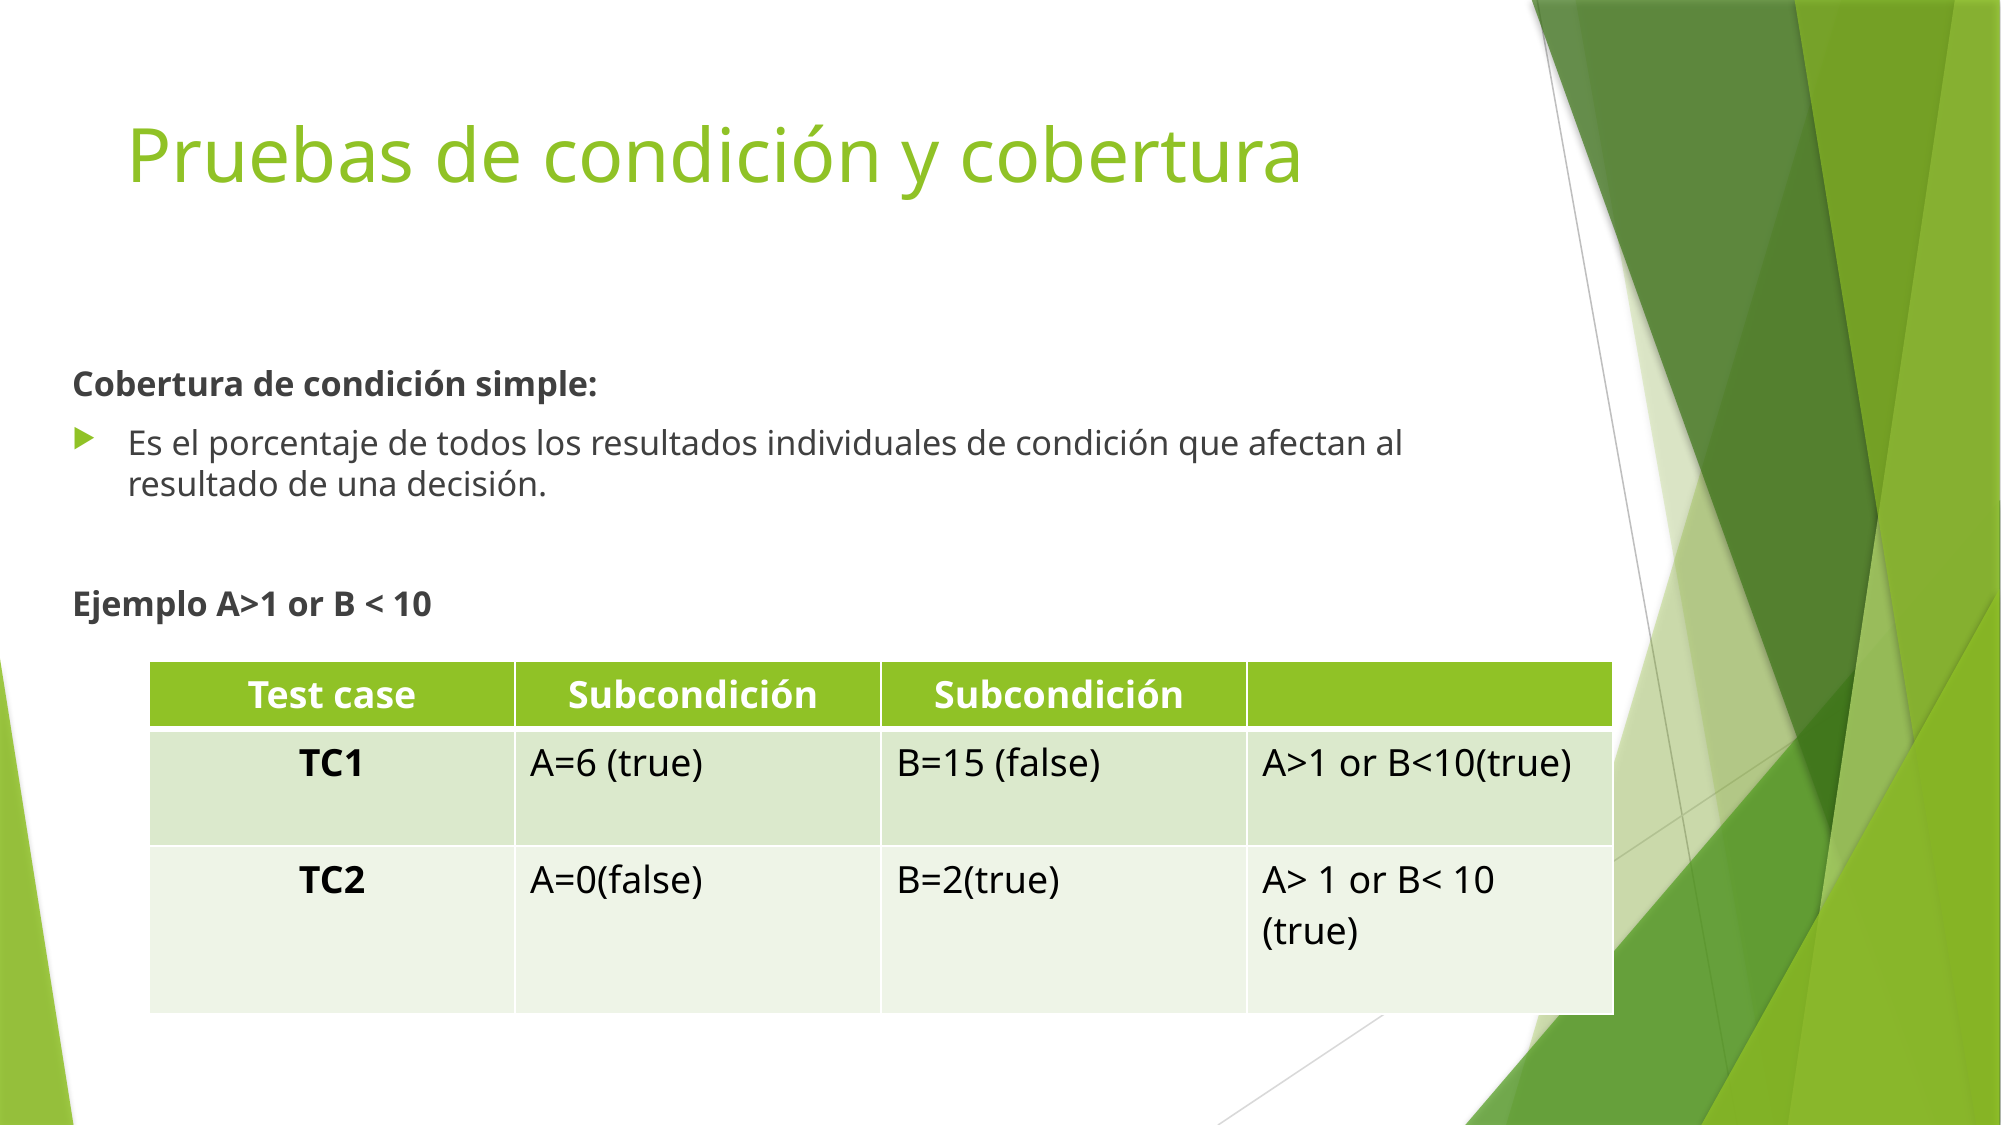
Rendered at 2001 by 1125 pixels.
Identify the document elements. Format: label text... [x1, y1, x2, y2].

list Cobertura de condición simple: Es el porcentaje de todos los resultados individuales de condición que afectan al resultado de una decisión. Ejemplo A>1 or B < 10 [57, 354, 1522, 992]
table_cell A>1 or B<10(true) [1248, 732, 1612, 845]
table_cell TC2 [150, 847, 514, 1013]
table_cell A=6 (true) [516, 732, 880, 845]
title Pruebas de condición y cobertura [111, 99, 1522, 317]
table_cell B=15 (false) [882, 732, 1246, 845]
table_header Test case [150, 662, 514, 726]
table_header [1248, 662, 1612, 726]
table_header Subcondición [882, 662, 1246, 726]
table_cell B=2(true) [882, 847, 1246, 1013]
table_cell A> 1 or B< 10 (true) [1248, 847, 1612, 1013]
table_cell A=0(false) [516, 847, 880, 1013]
table_cell TC1 [150, 732, 514, 845]
table_header Subcondición [516, 662, 880, 726]
